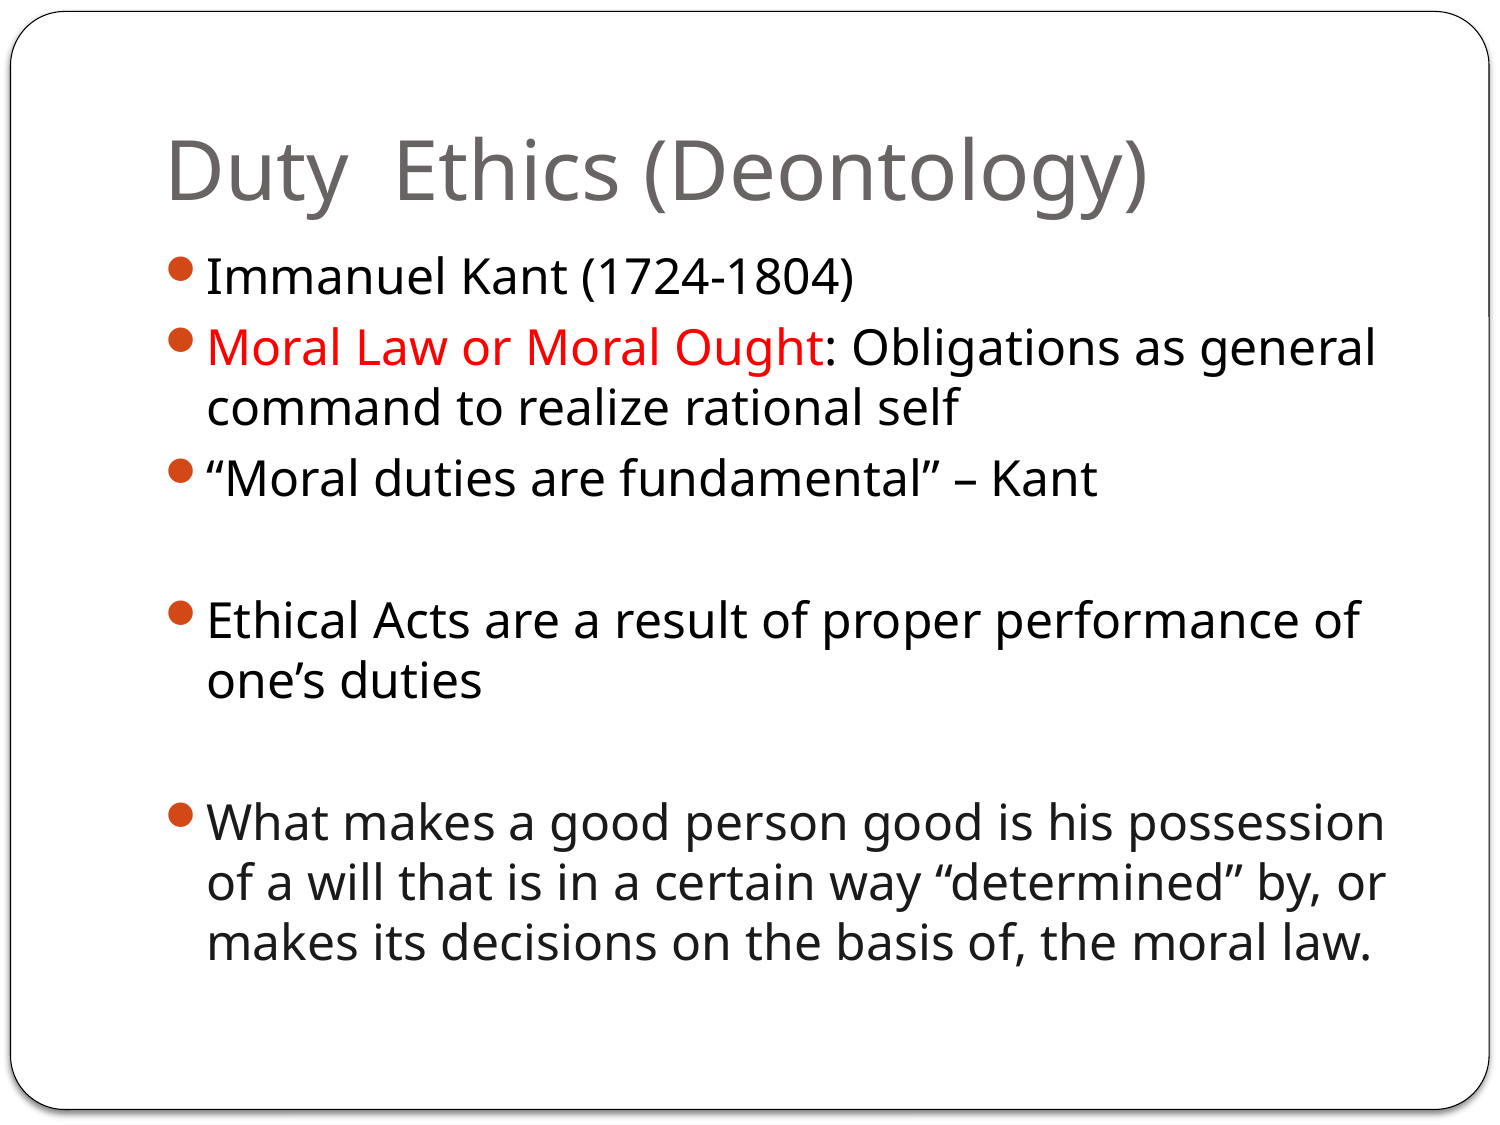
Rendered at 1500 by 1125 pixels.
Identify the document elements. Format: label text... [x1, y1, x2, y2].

list Immanuel Kant (1724-1804) Moral Law or Moral Ought: Obligations as general command to realize rational self “Moral duties are fundamental” – Kant Ethical Acts are a result of proper performance of one’s duties What makes a good person good is his possession of a will that is in a certain way “determined” by, or makes its decisions on the basis of, the moral law. [150, 237, 1425, 988]
title Duty Ethics (Deontology) [150, 45, 1425, 233]
